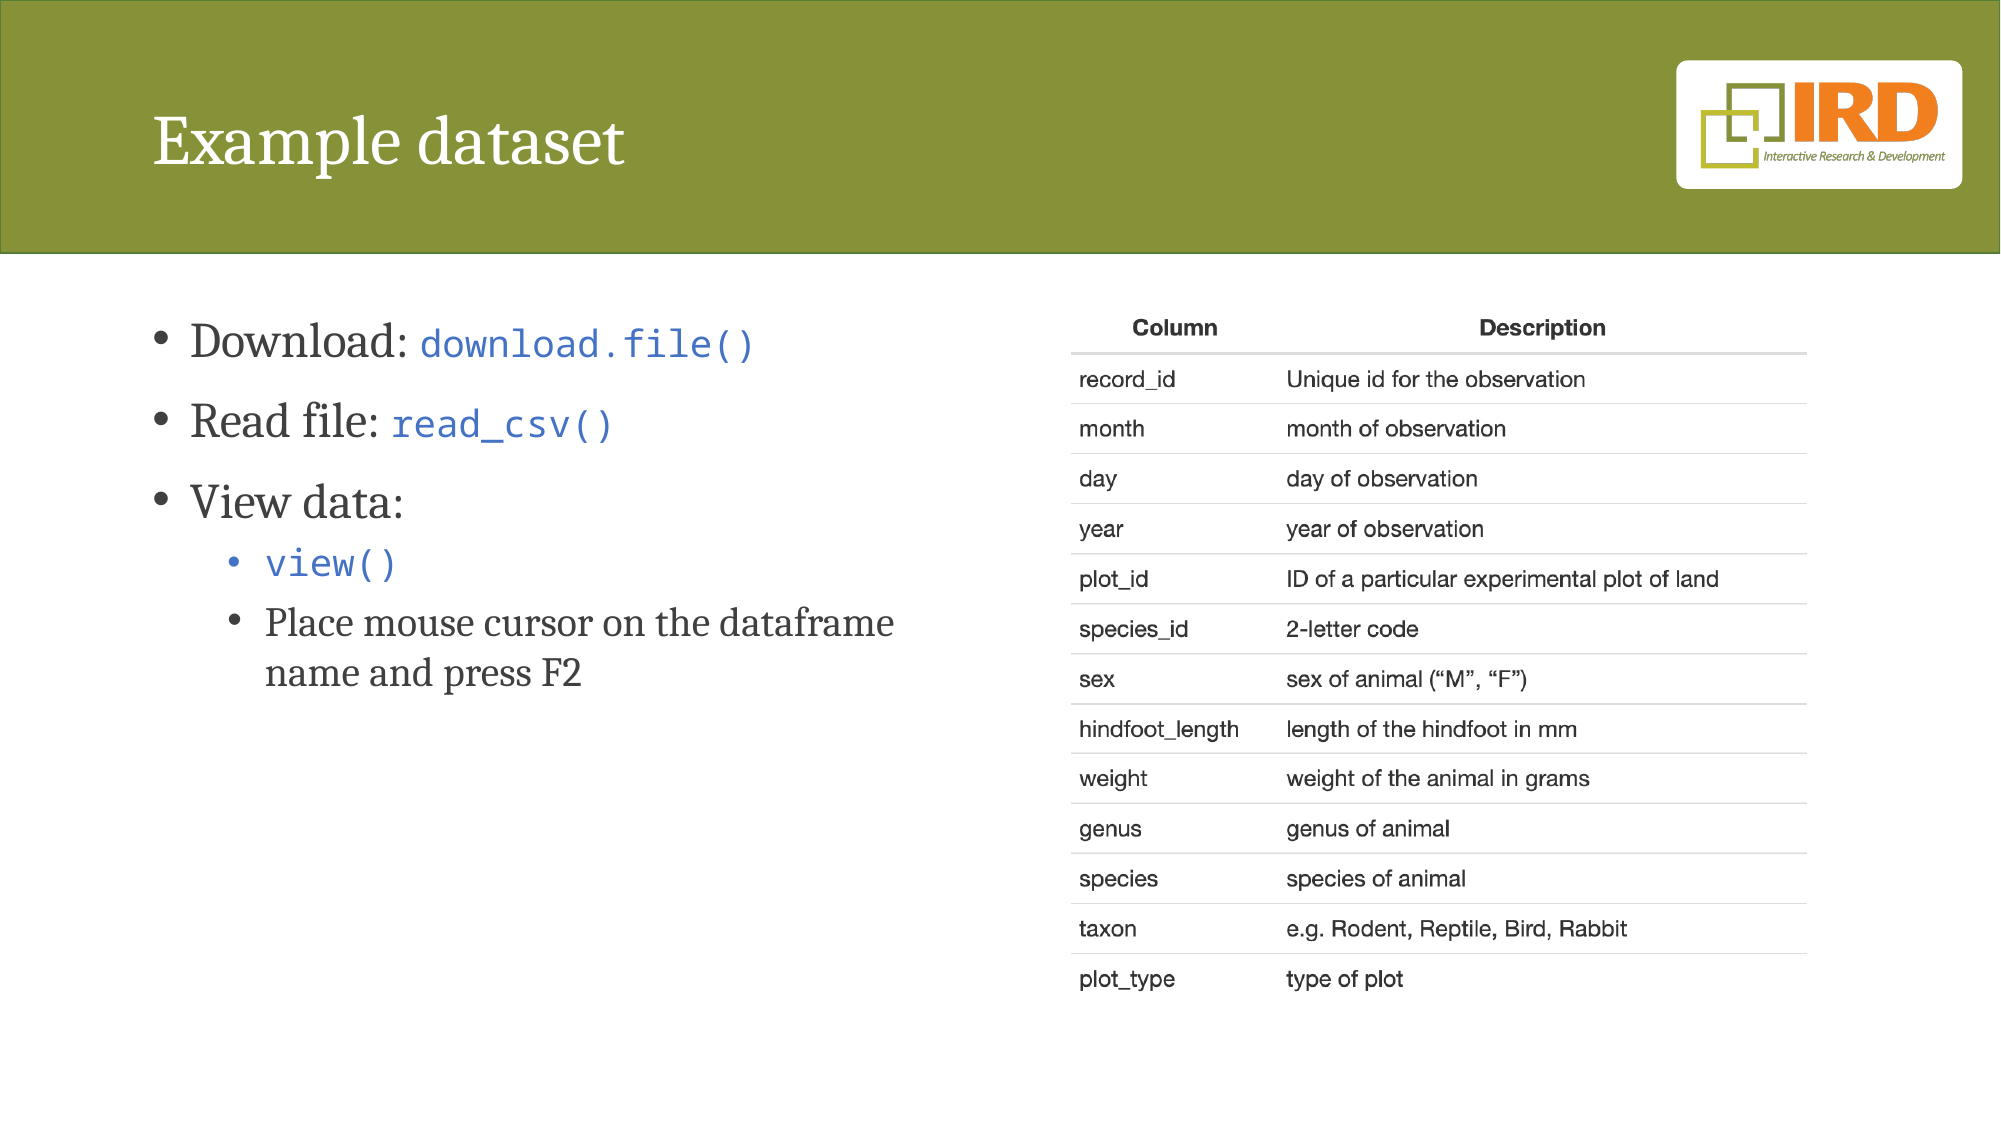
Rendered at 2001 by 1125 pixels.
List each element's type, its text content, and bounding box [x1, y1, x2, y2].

picture [1698, 82, 1948, 169]
list Download: download.file() Read file: read_csv() View data: view() Place mouse cursor on the dataframe name and press F2 [137, 299, 988, 1014]
title Example dataset [137, 59, 1639, 224]
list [1050, 299, 1825, 1014]
